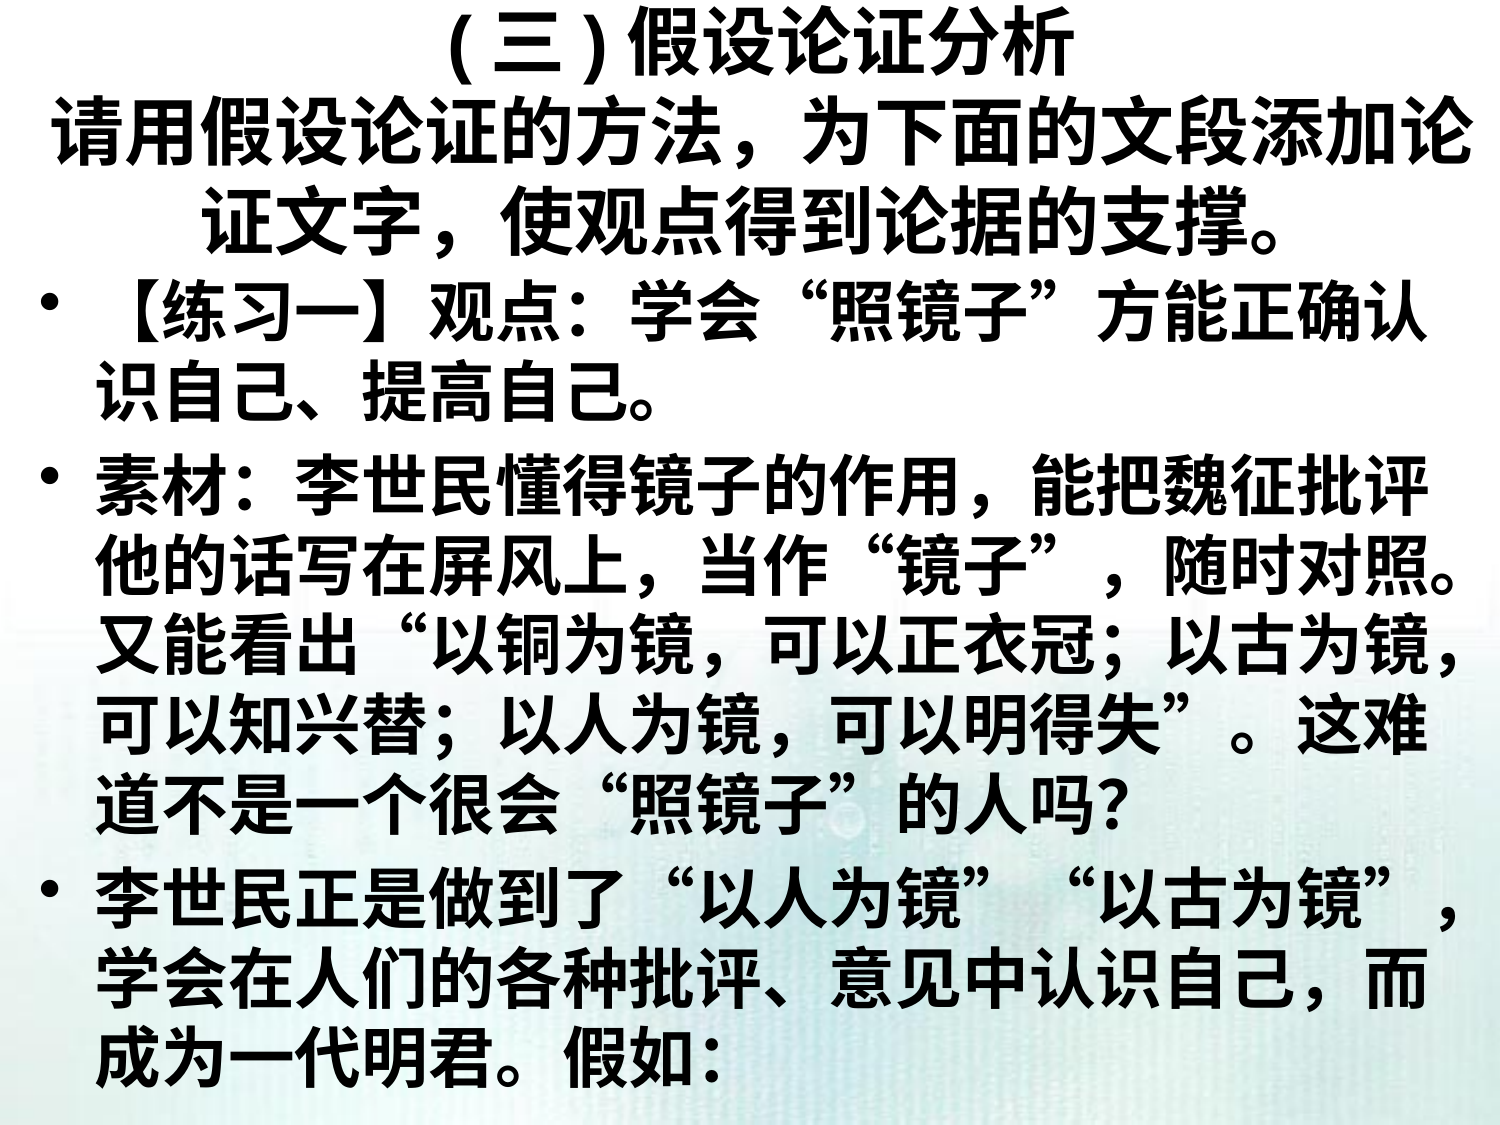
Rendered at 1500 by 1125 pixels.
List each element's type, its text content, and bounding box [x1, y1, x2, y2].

title (三)假设论证分析 请用假设论证的方法，为下面的文段添加论证文字，使观点得到论据的支撑。 [23, 44, 1500, 305]
picture [0, 0, 1500, 1125]
list 【练习一】观点：学会“照镜子”方能正确认识自己、提高自己。 素材：李世民懂得镜子的作用，能把魏征批评他的话写在屏风上，当作“镜子”，随时对照。又能看出“以铜为镜，可以正衣冠；以古为镜，可以知兴替；以人为镜，可以明得失”。这难道不是一个很会“照镜子”的人吗？ 李世民正是做到了“以人为镜”“以古为镜”，学会在人们的各种批评、意见中认识自己，而成为一代明君。假如： [23, 262, 1477, 1006]
